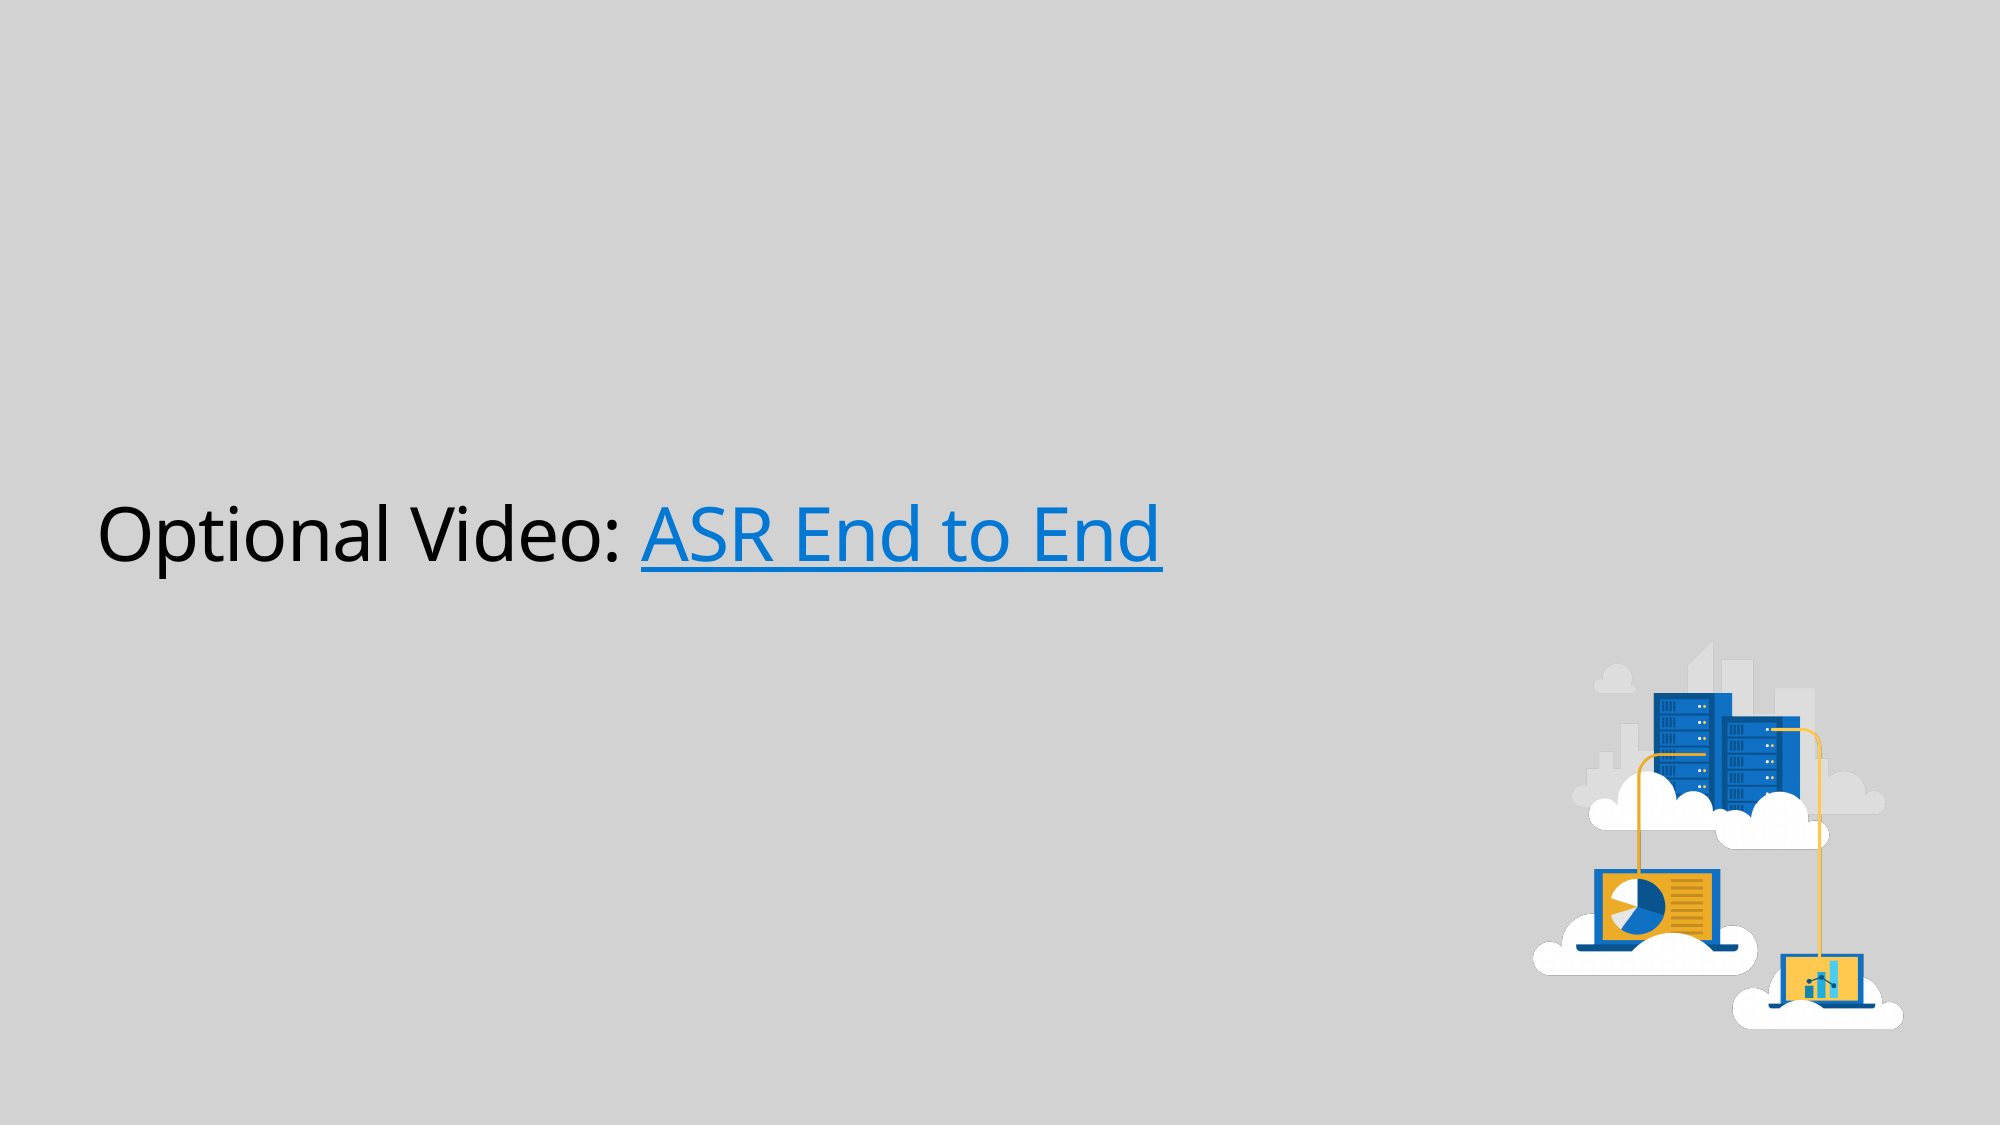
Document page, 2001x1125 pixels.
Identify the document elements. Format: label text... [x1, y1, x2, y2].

picture [1532, 639, 1905, 1029]
title Optional Video: ASR End to End [96, 498, 1596, 580]
